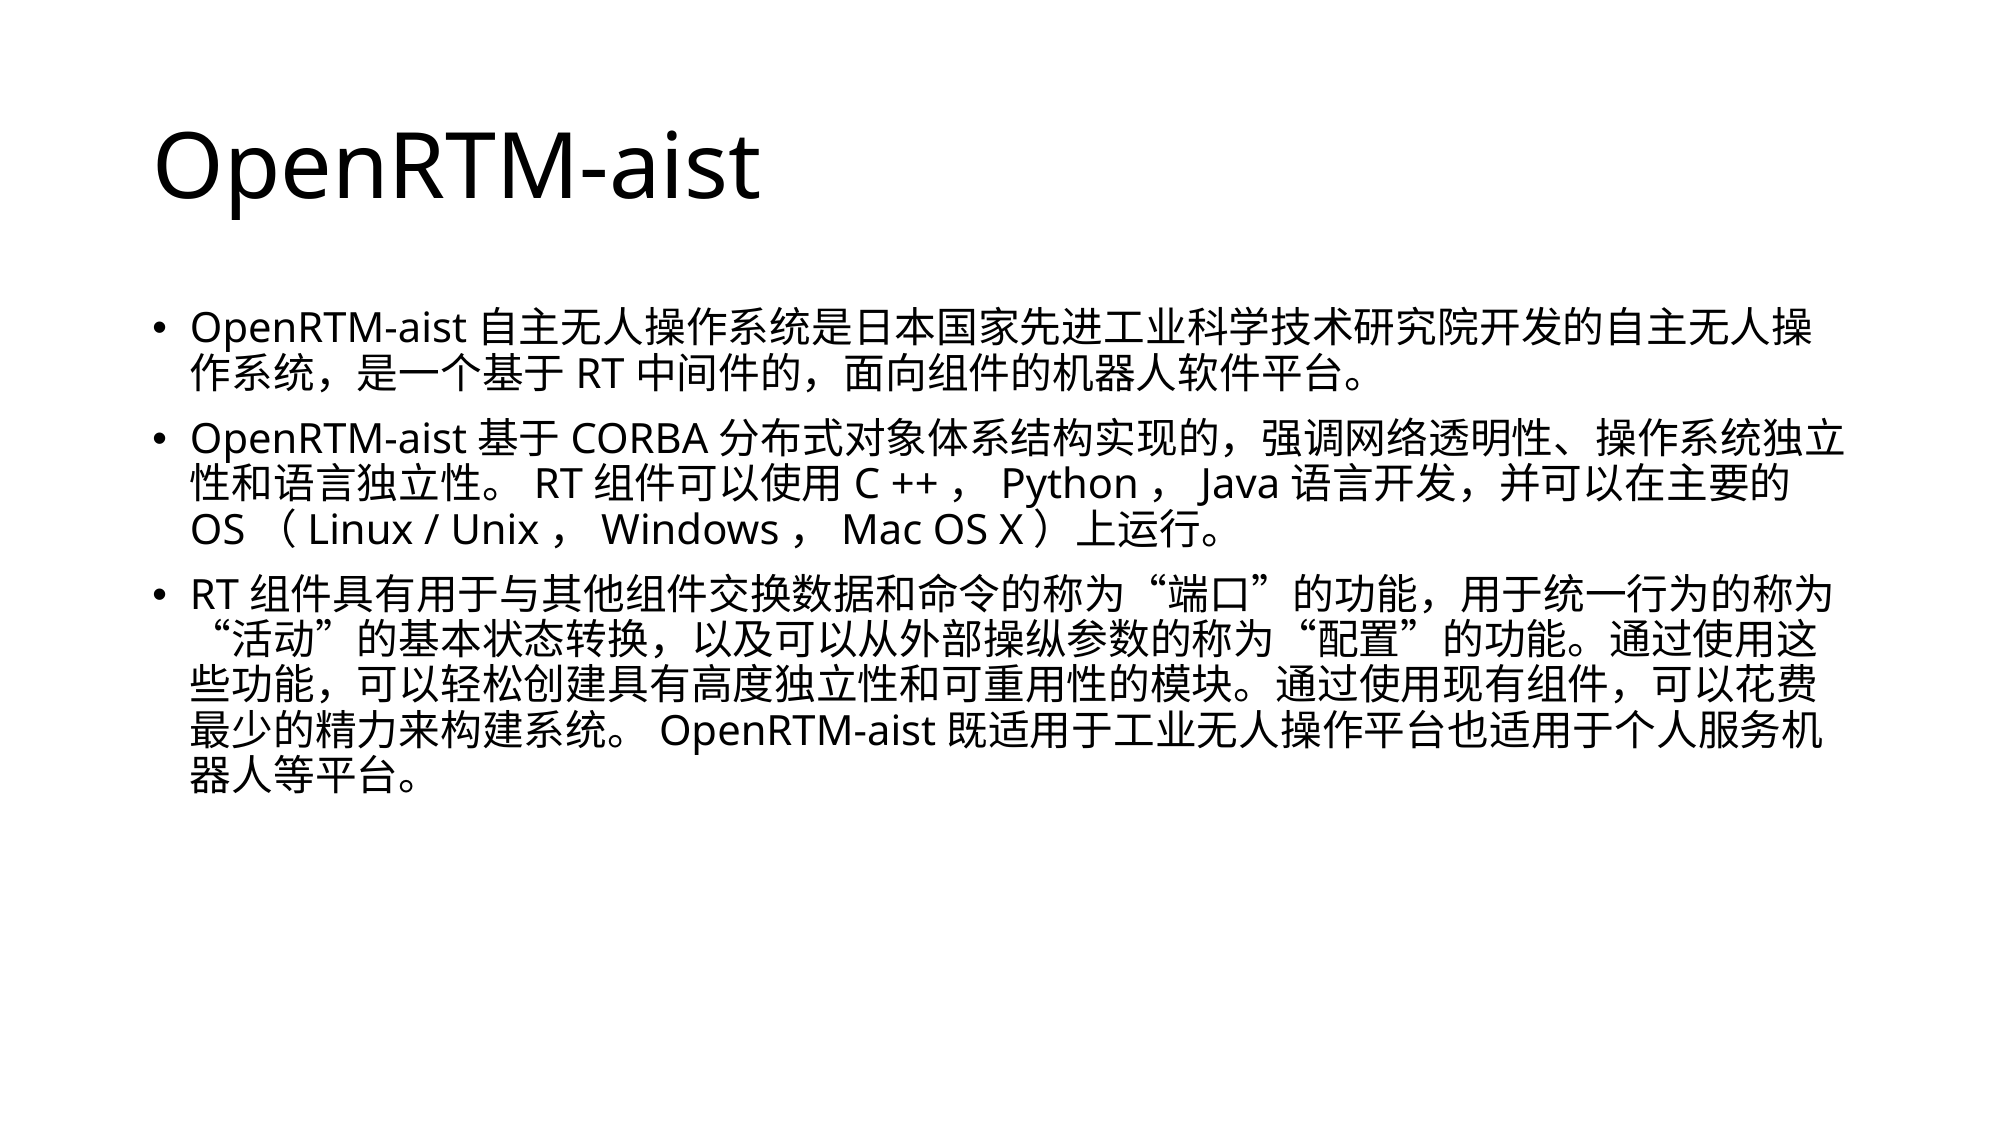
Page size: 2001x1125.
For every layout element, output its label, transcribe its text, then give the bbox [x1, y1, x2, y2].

title OpenRTM-aist [137, 59, 1863, 278]
list OpenRTM-aist自主无人操作系统是日本国家先进工业科学技术研究院开发的自主无人操作系统，是一个基于RT中间件的，面向组件的机器人软件平台。 OpenRTM-aist基于CORBA分布式对象体系结构实现的，强调网络透明性、操作系统独立性和语言独立性。RT组件可以使用C ++，Python，Java语言开发，并可以在主要的OS（Linux / Unix，Windows，Mac OS X）上运行。 RT组件具有用于与其他组件交换数据和命令的称为“端口”的功能，用于统一行为的称为“活动”的基本状态转换，以及可以从外部操纵参数的称为“配置”的功能。通过使用这些功能，可以轻松创建具有高度独立性和可重用性的模块。通过使用现有组件，可以花费最少的精力来构建系统。OpenRTM-aist既适用于工业无人操作平台也适用于个人服务机器人等平台。 [137, 299, 1863, 1014]
